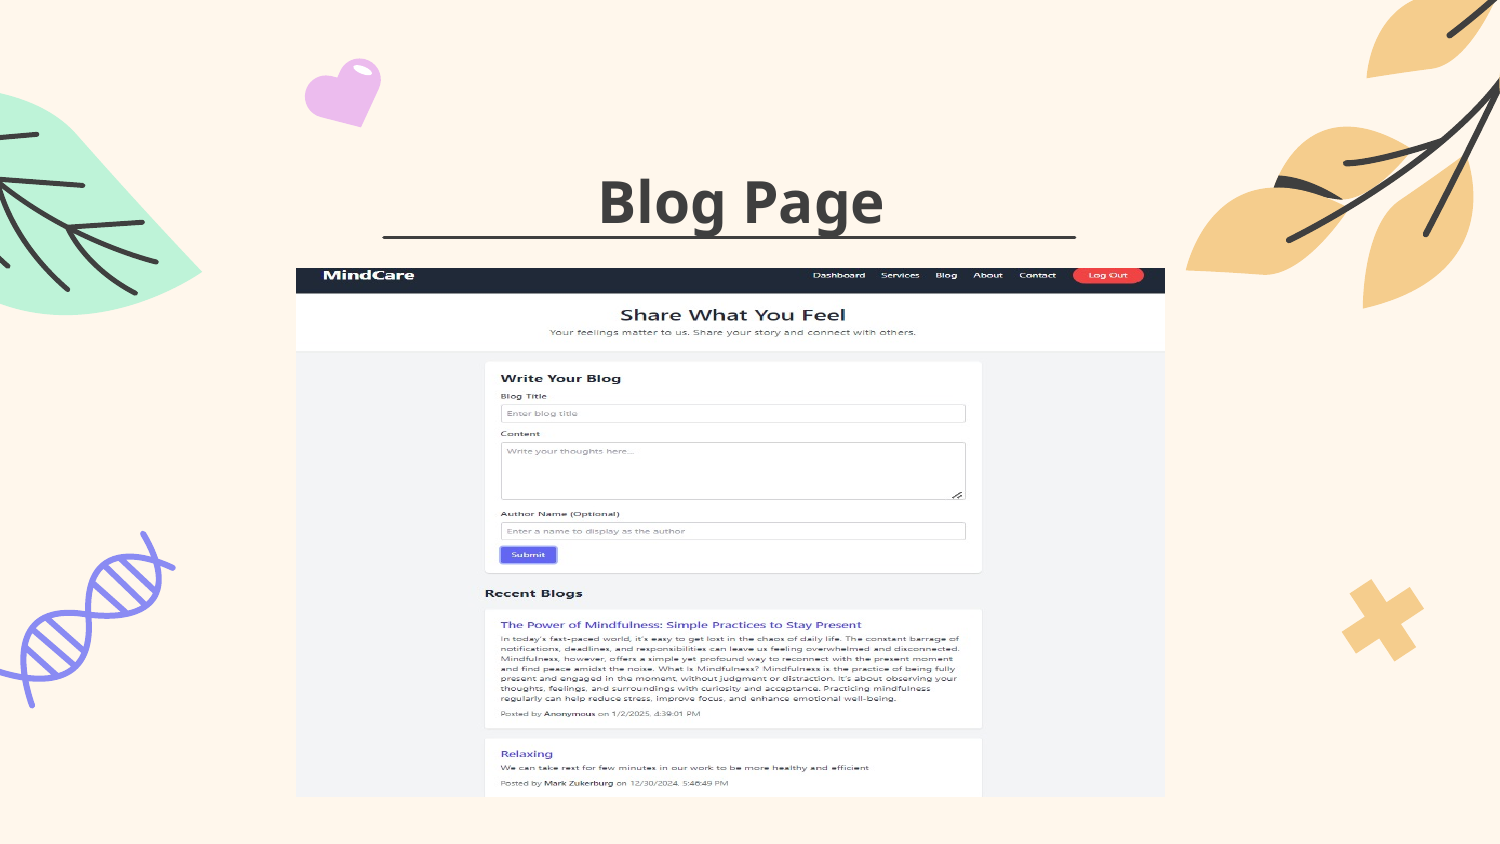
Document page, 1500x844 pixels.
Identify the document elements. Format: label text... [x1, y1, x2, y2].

title Blog Page [375, 111, 1108, 250]
picture [296, 268, 1166, 797]
